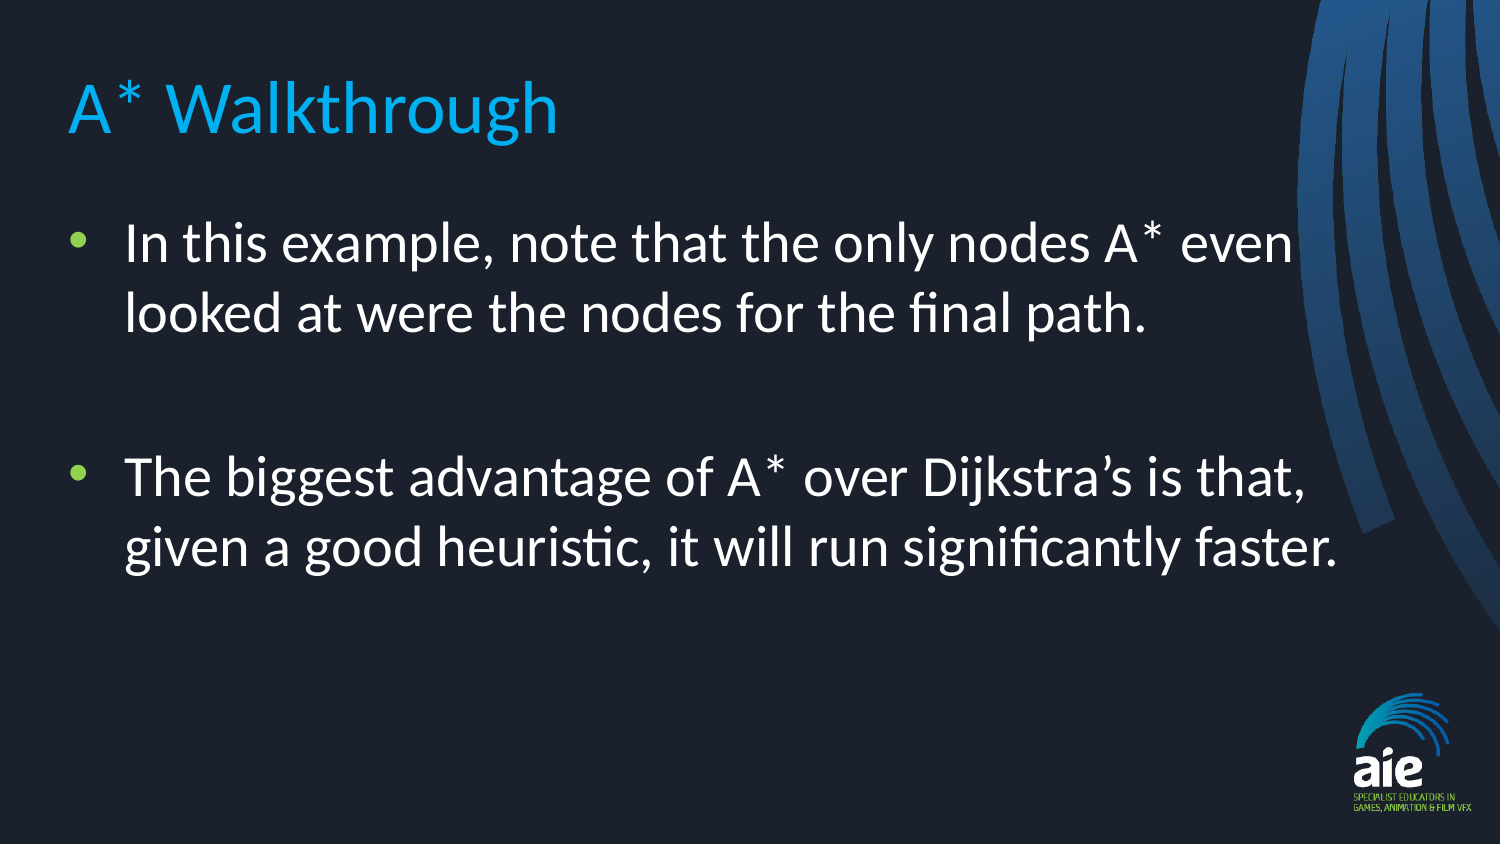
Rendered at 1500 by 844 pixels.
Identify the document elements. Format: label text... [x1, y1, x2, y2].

picture [0, 0, 1500, 844]
title A* Walkthrough [53, 33, 1425, 175]
list In this example, note that the only nodes A* even looked at were the nodes for the final path. The biggest advantage of A* over Dijkstra’s is that, given a good heuristic, it will run significantly faster. [53, 196, 1376, 754]
